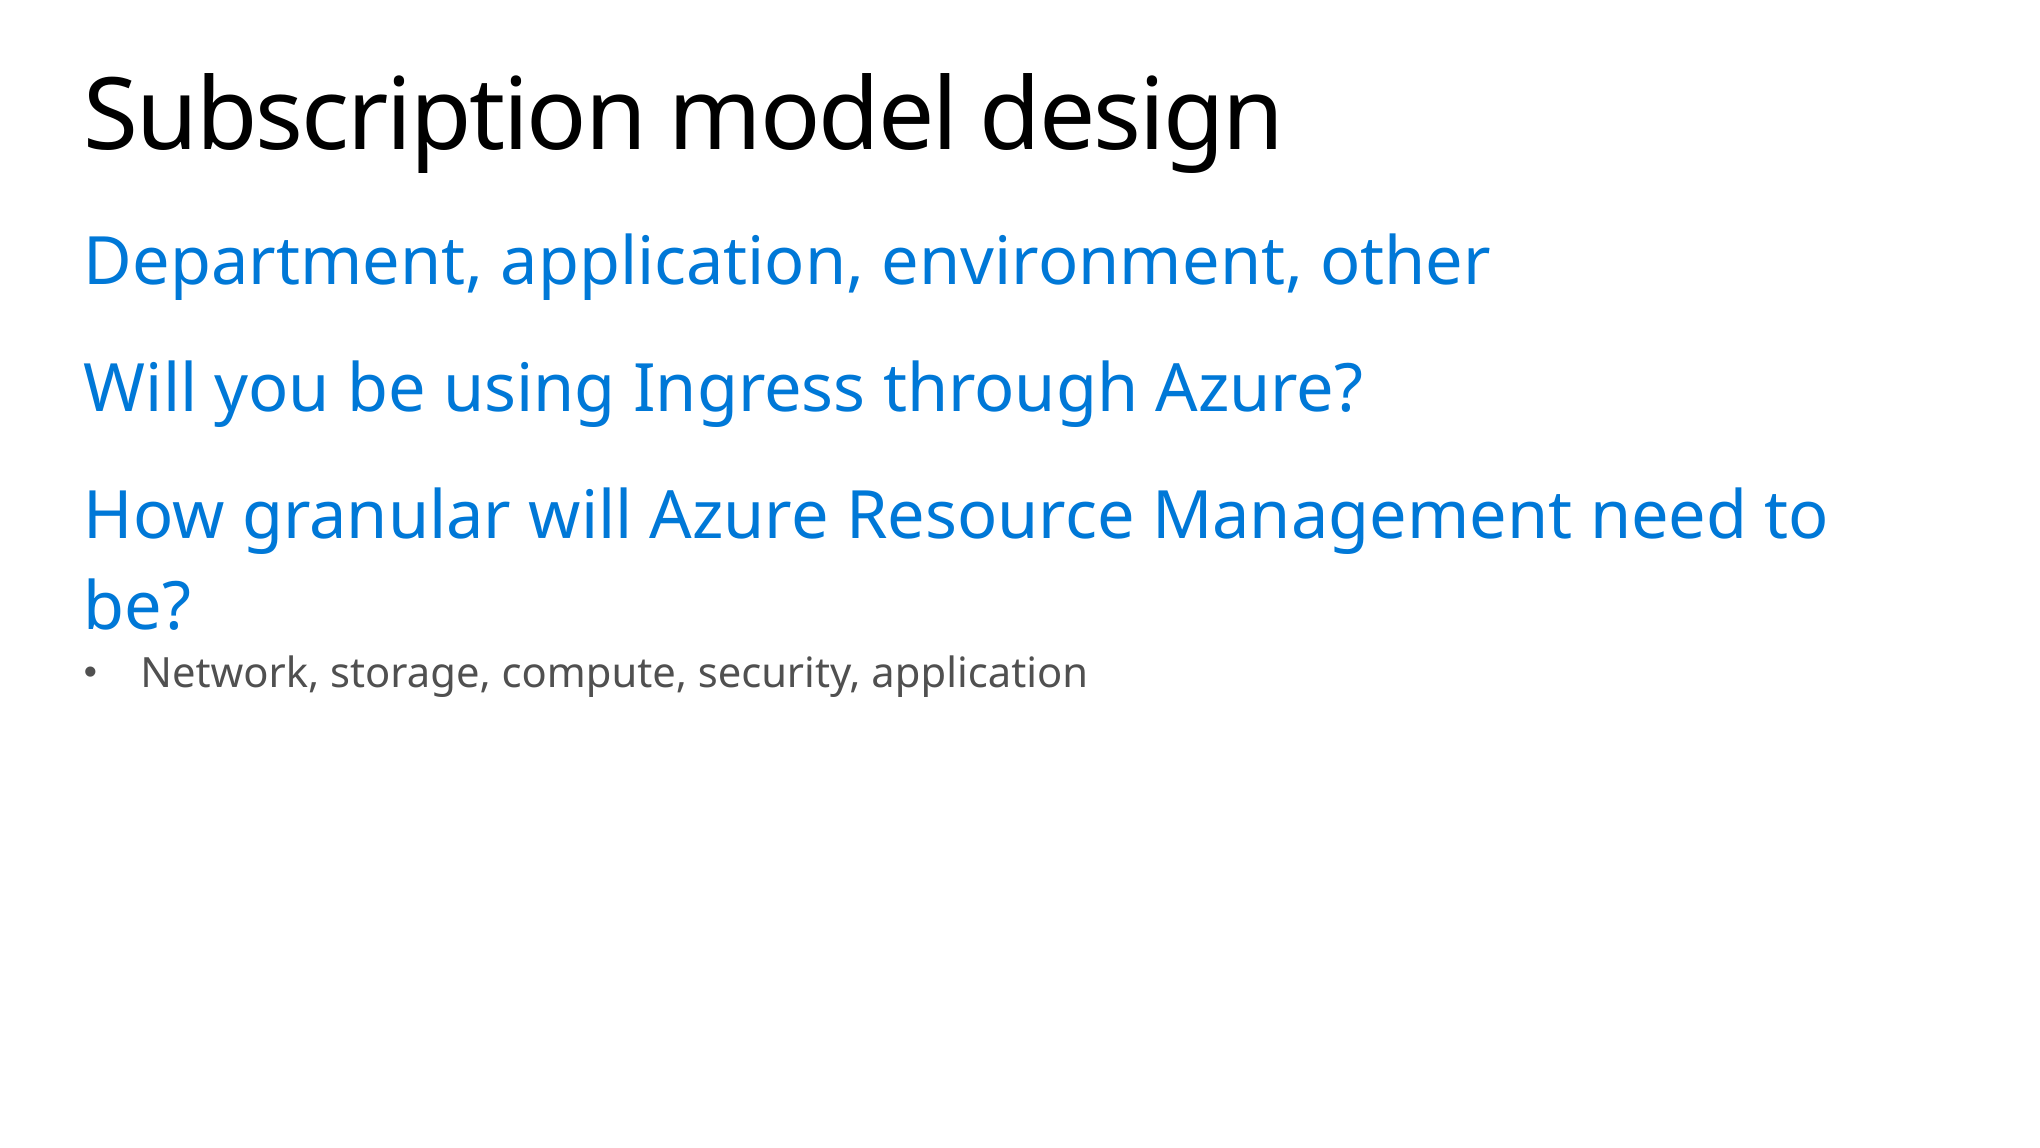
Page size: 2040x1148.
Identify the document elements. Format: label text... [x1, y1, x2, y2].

text_box Department, application, environment, other Will you be using Ingress through Azure? How granular will Azure Resource Management need to be? Network, storage, compute, security, application [60, 199, 1890, 1087]
title Subscription model design [60, 48, 1980, 199]
